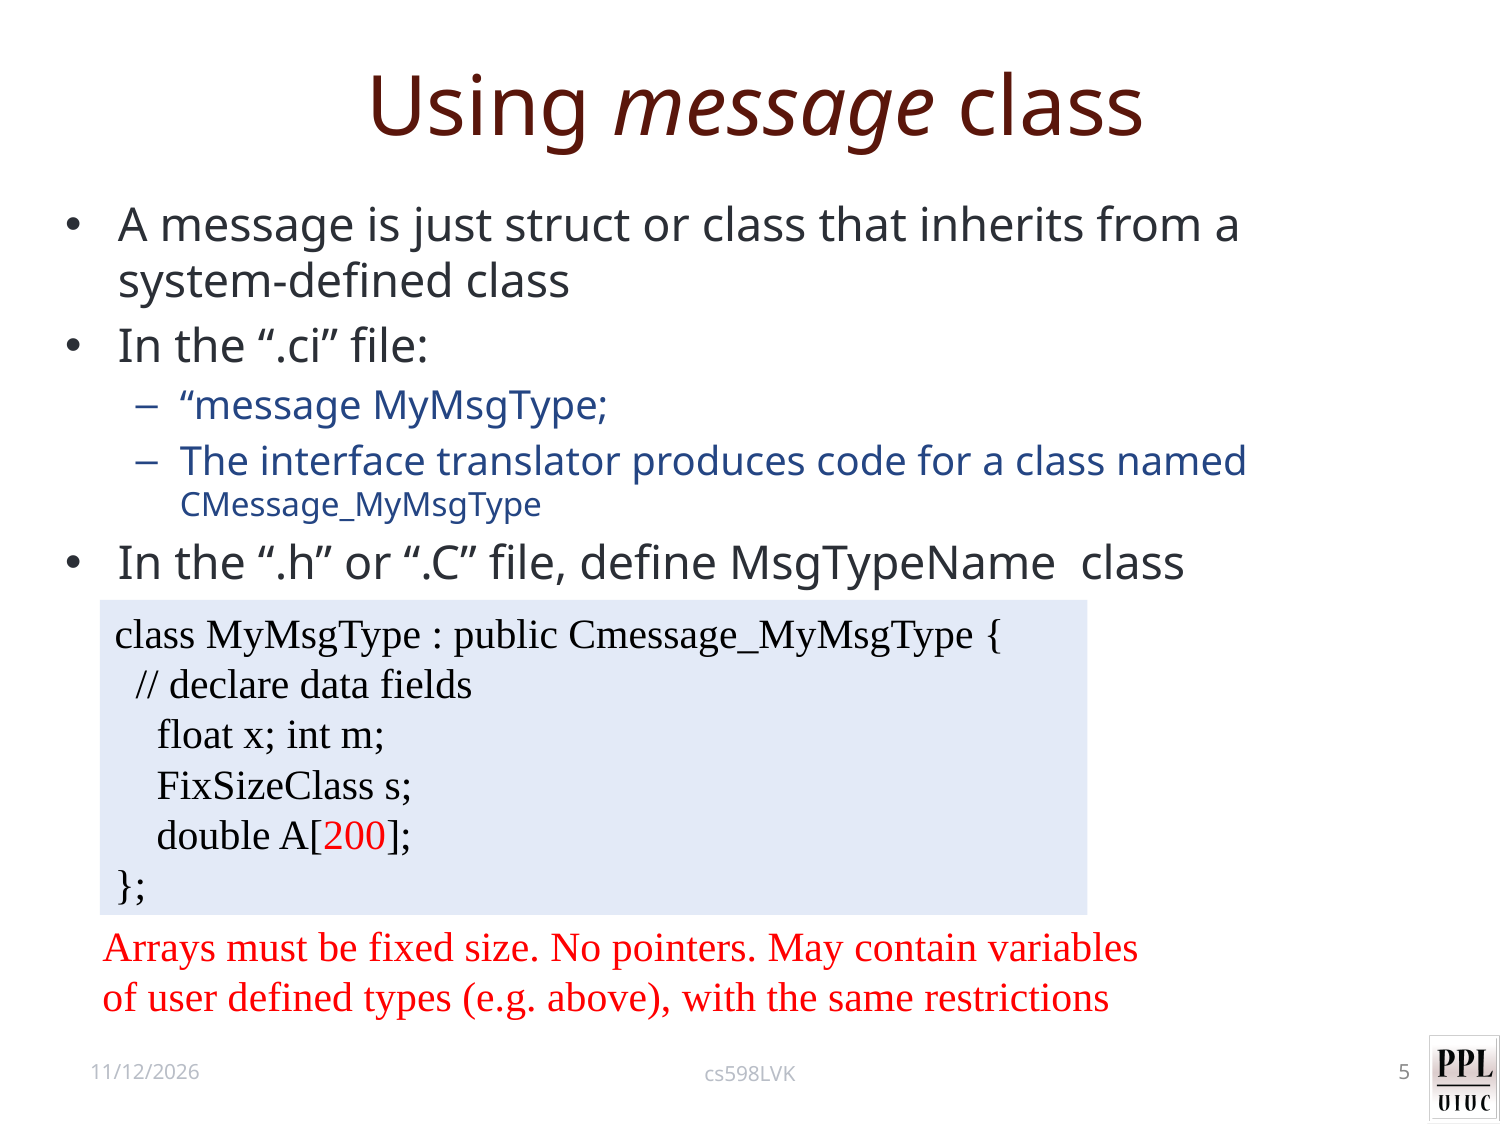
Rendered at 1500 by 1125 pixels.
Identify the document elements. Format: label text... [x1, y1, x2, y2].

slide_number 5 [1074, 1042, 1425, 1103]
text_box Arrays must be fixed size. No pointers. May contain variables of user defined types (e.g. above), with the same restrictions [87, 912, 1188, 1028]
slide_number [75, 1042, 425, 1103]
title Using message class [75, 37, 1438, 168]
picture [1425, 1032, 1500, 1125]
footer cs598LVK [512, 1042, 988, 1103]
list A message is just struct or class that inherits from a system-defined class In the “.ci” file: “message MyMsgType; The interface translator produces code for a class named CMessage_MyMsgType In the “.h” or “.C” file, define MsgTypeName class [50, 187, 1438, 600]
text_box class MyMsgType : public Cmessage_MyMsgType { // declare data fields float x; int m; FixSizeClass s; double A[200]; }; [99, 599, 1088, 912]
